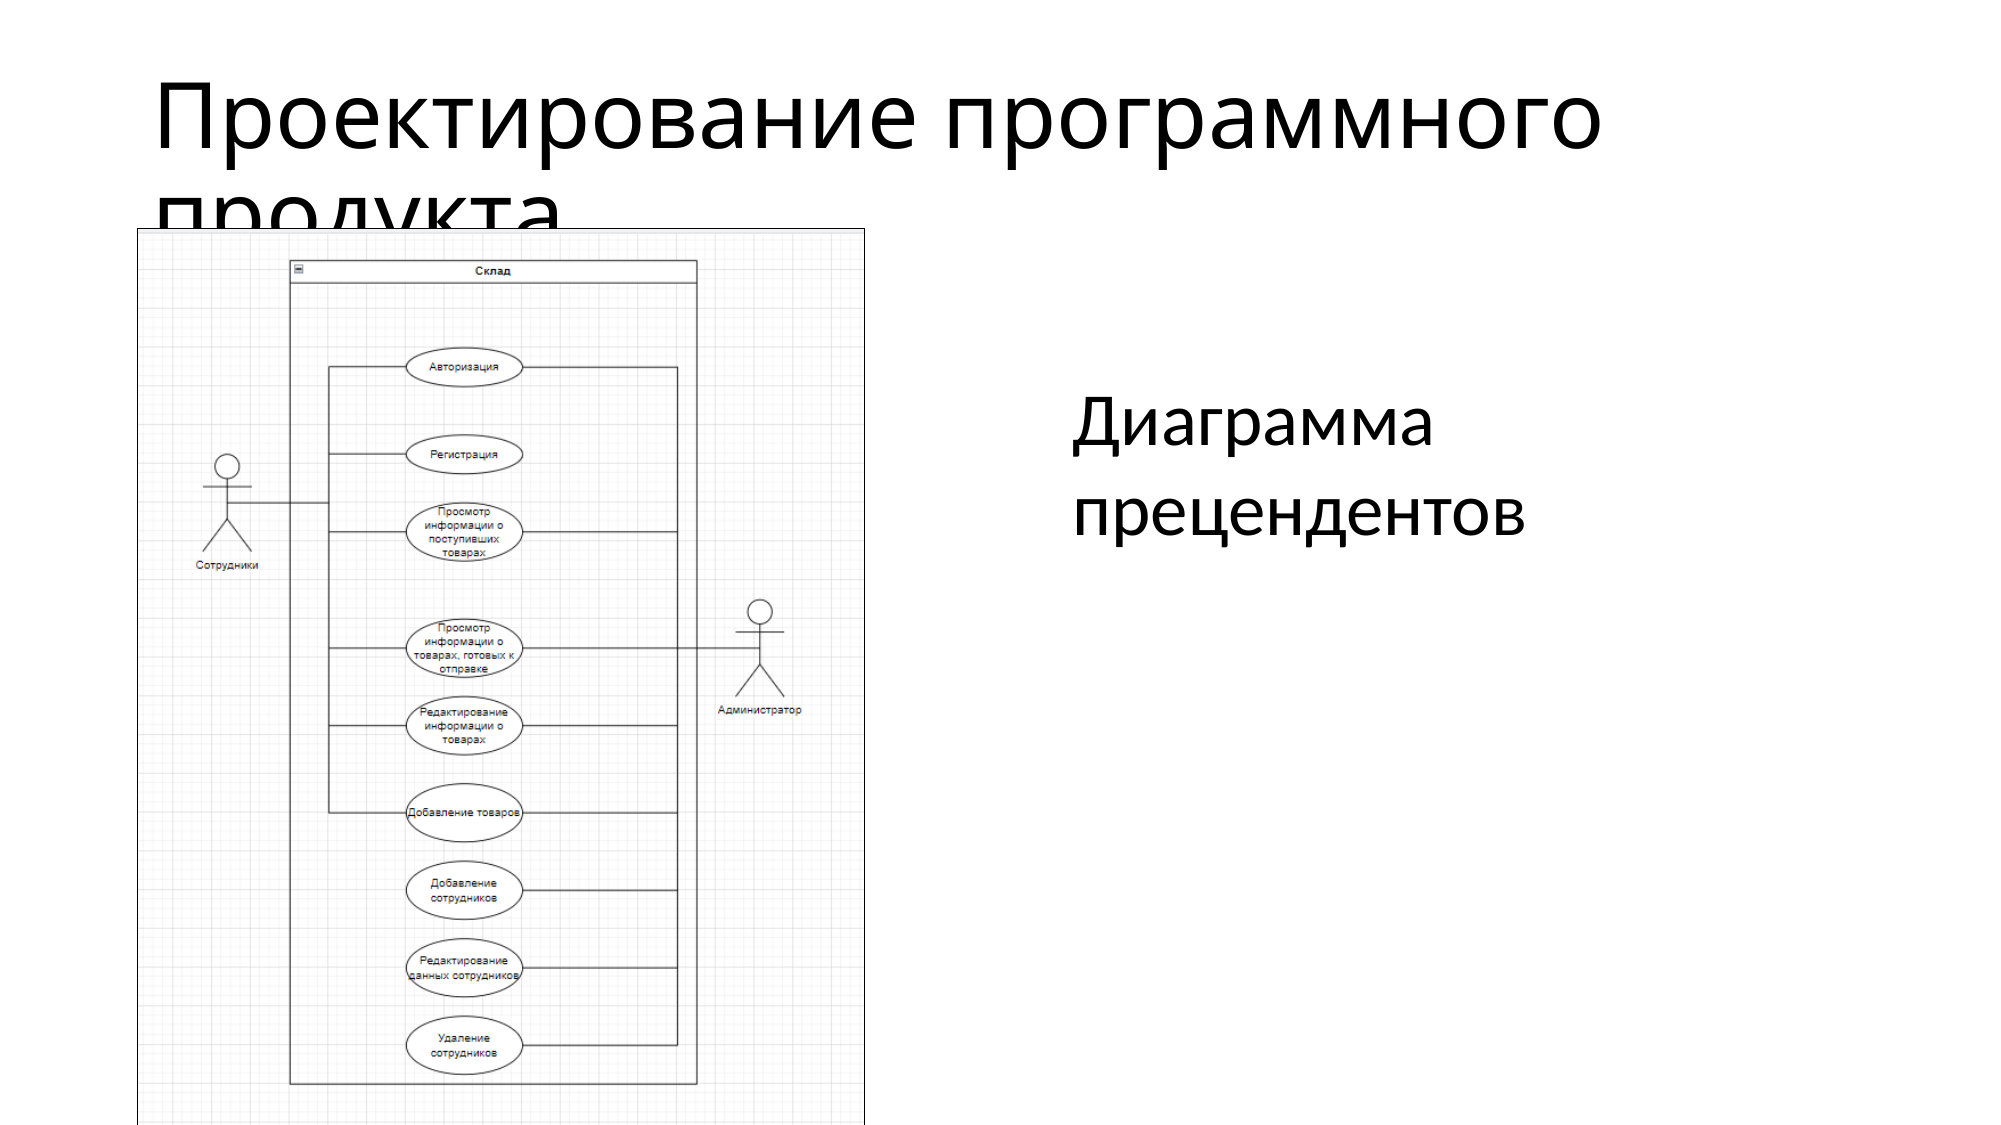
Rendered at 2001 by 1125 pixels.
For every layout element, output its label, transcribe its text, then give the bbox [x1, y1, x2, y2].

picture [137, 228, 865, 1125]
title Проектирование программного продукта [137, 59, 1863, 278]
text_box Диаграмма прецендентов [1057, 363, 1737, 558]
